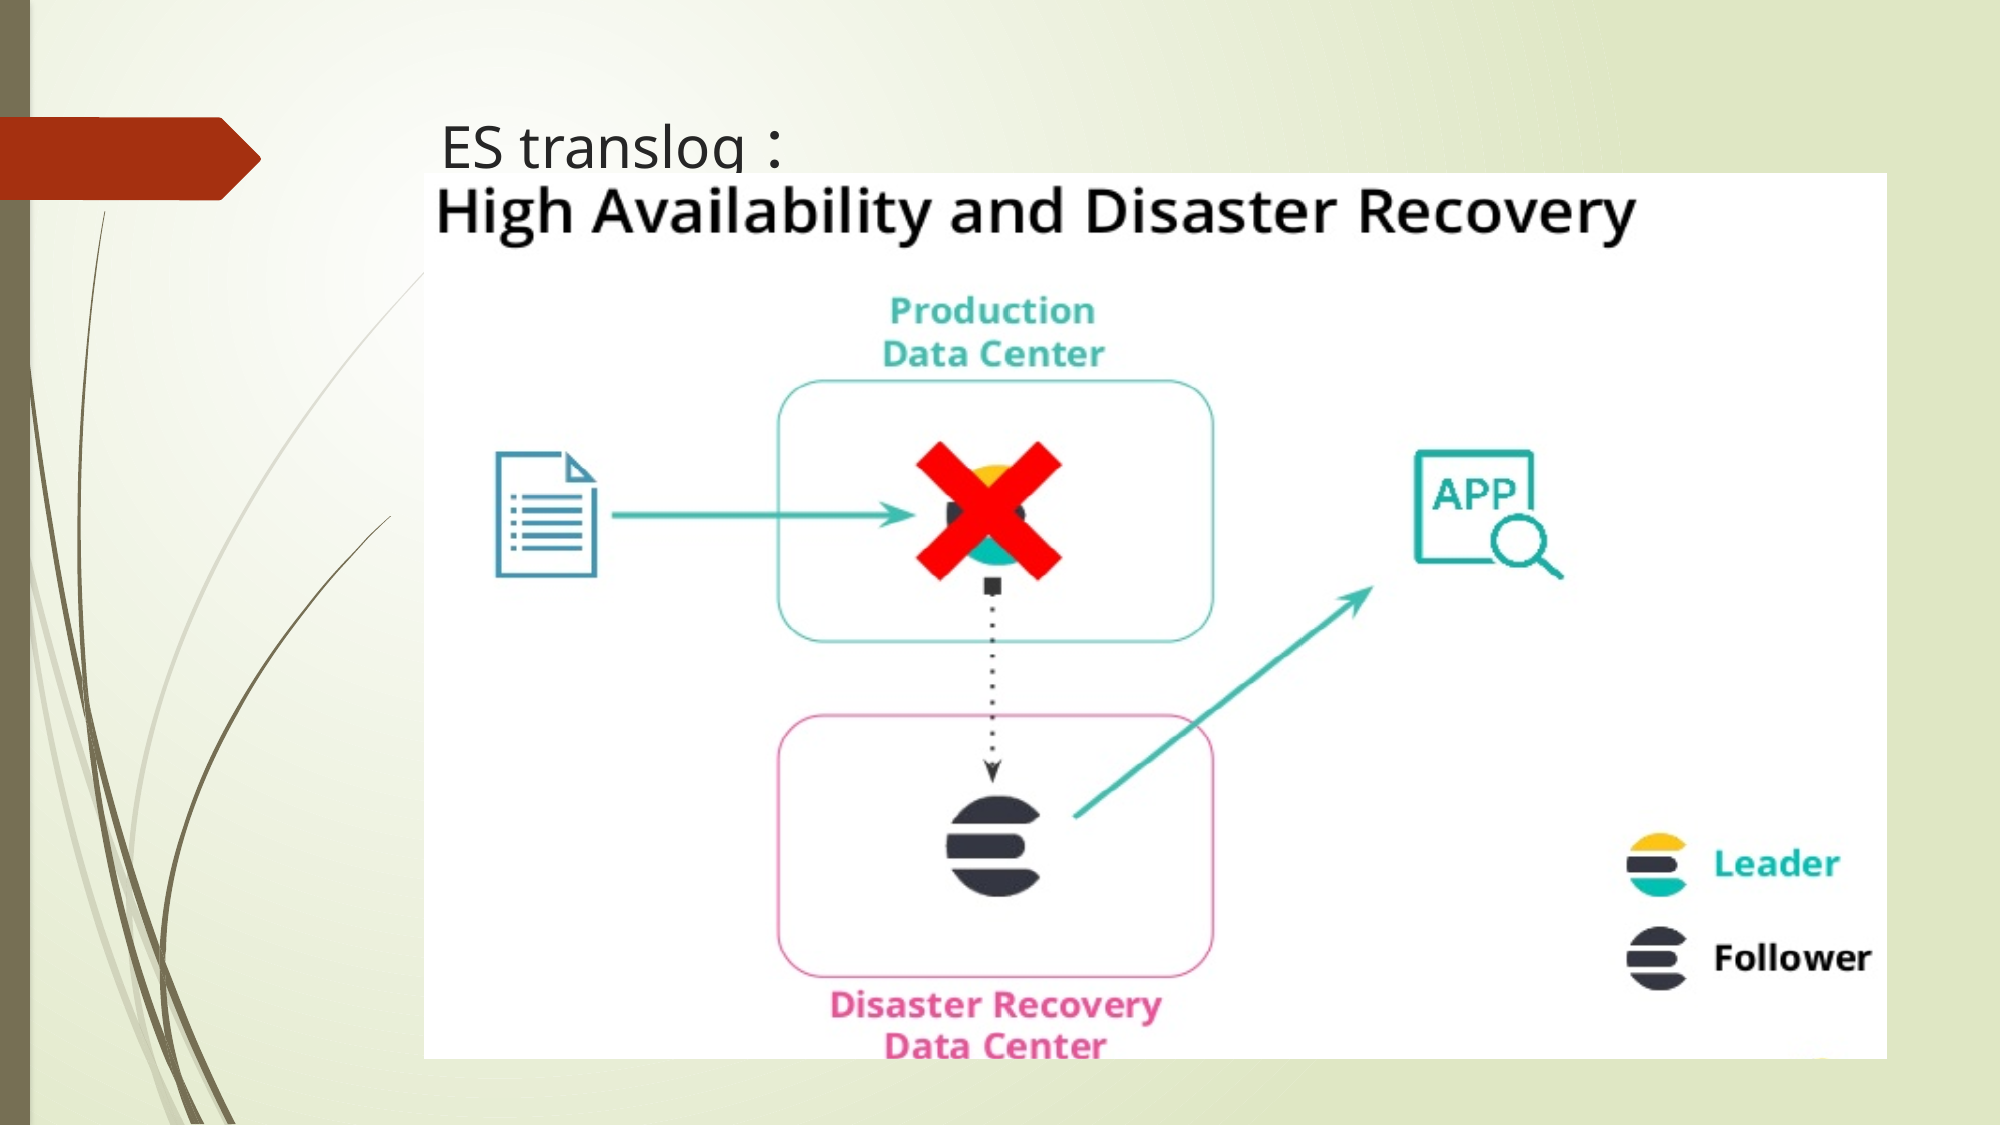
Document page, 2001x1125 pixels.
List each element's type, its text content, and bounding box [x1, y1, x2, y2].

title ES translog： [425, 102, 1888, 175]
picture [424, 173, 1887, 1059]
